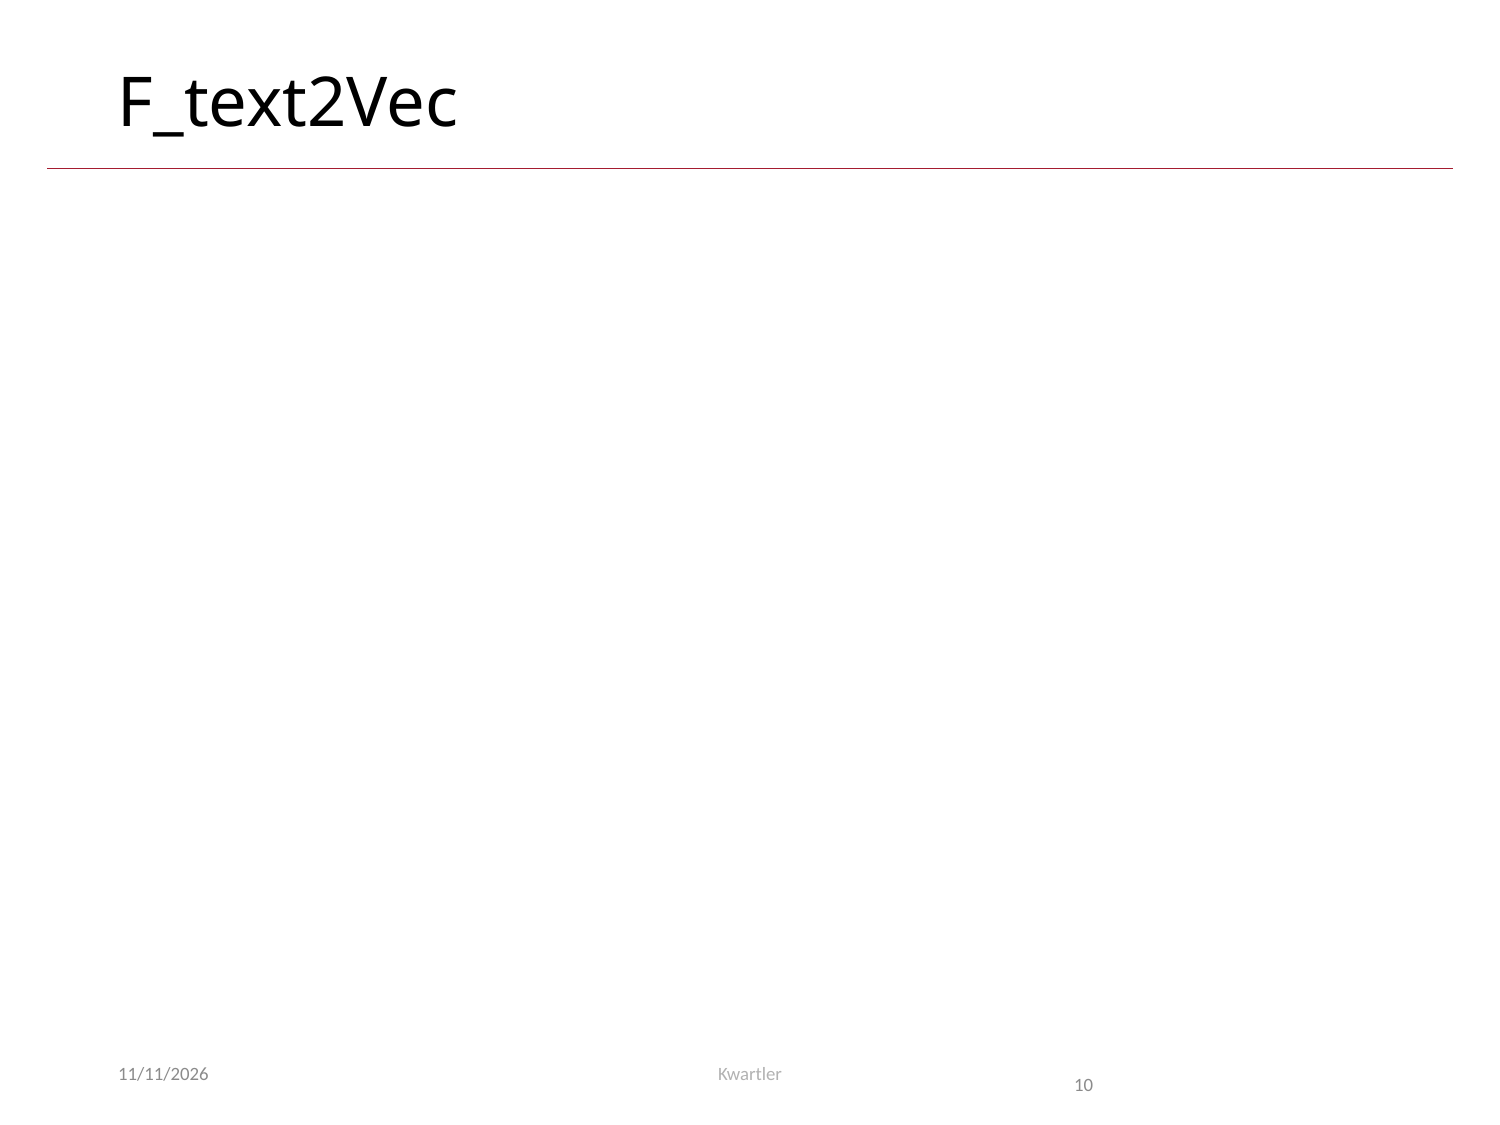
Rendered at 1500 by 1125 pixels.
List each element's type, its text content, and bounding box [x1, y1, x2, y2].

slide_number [103, 1042, 441, 1103]
title F_text2Vec [103, 59, 1397, 157]
footer Kwartler [496, 1042, 1004, 1103]
slide_number 10 [1059, 1042, 1200, 1103]
